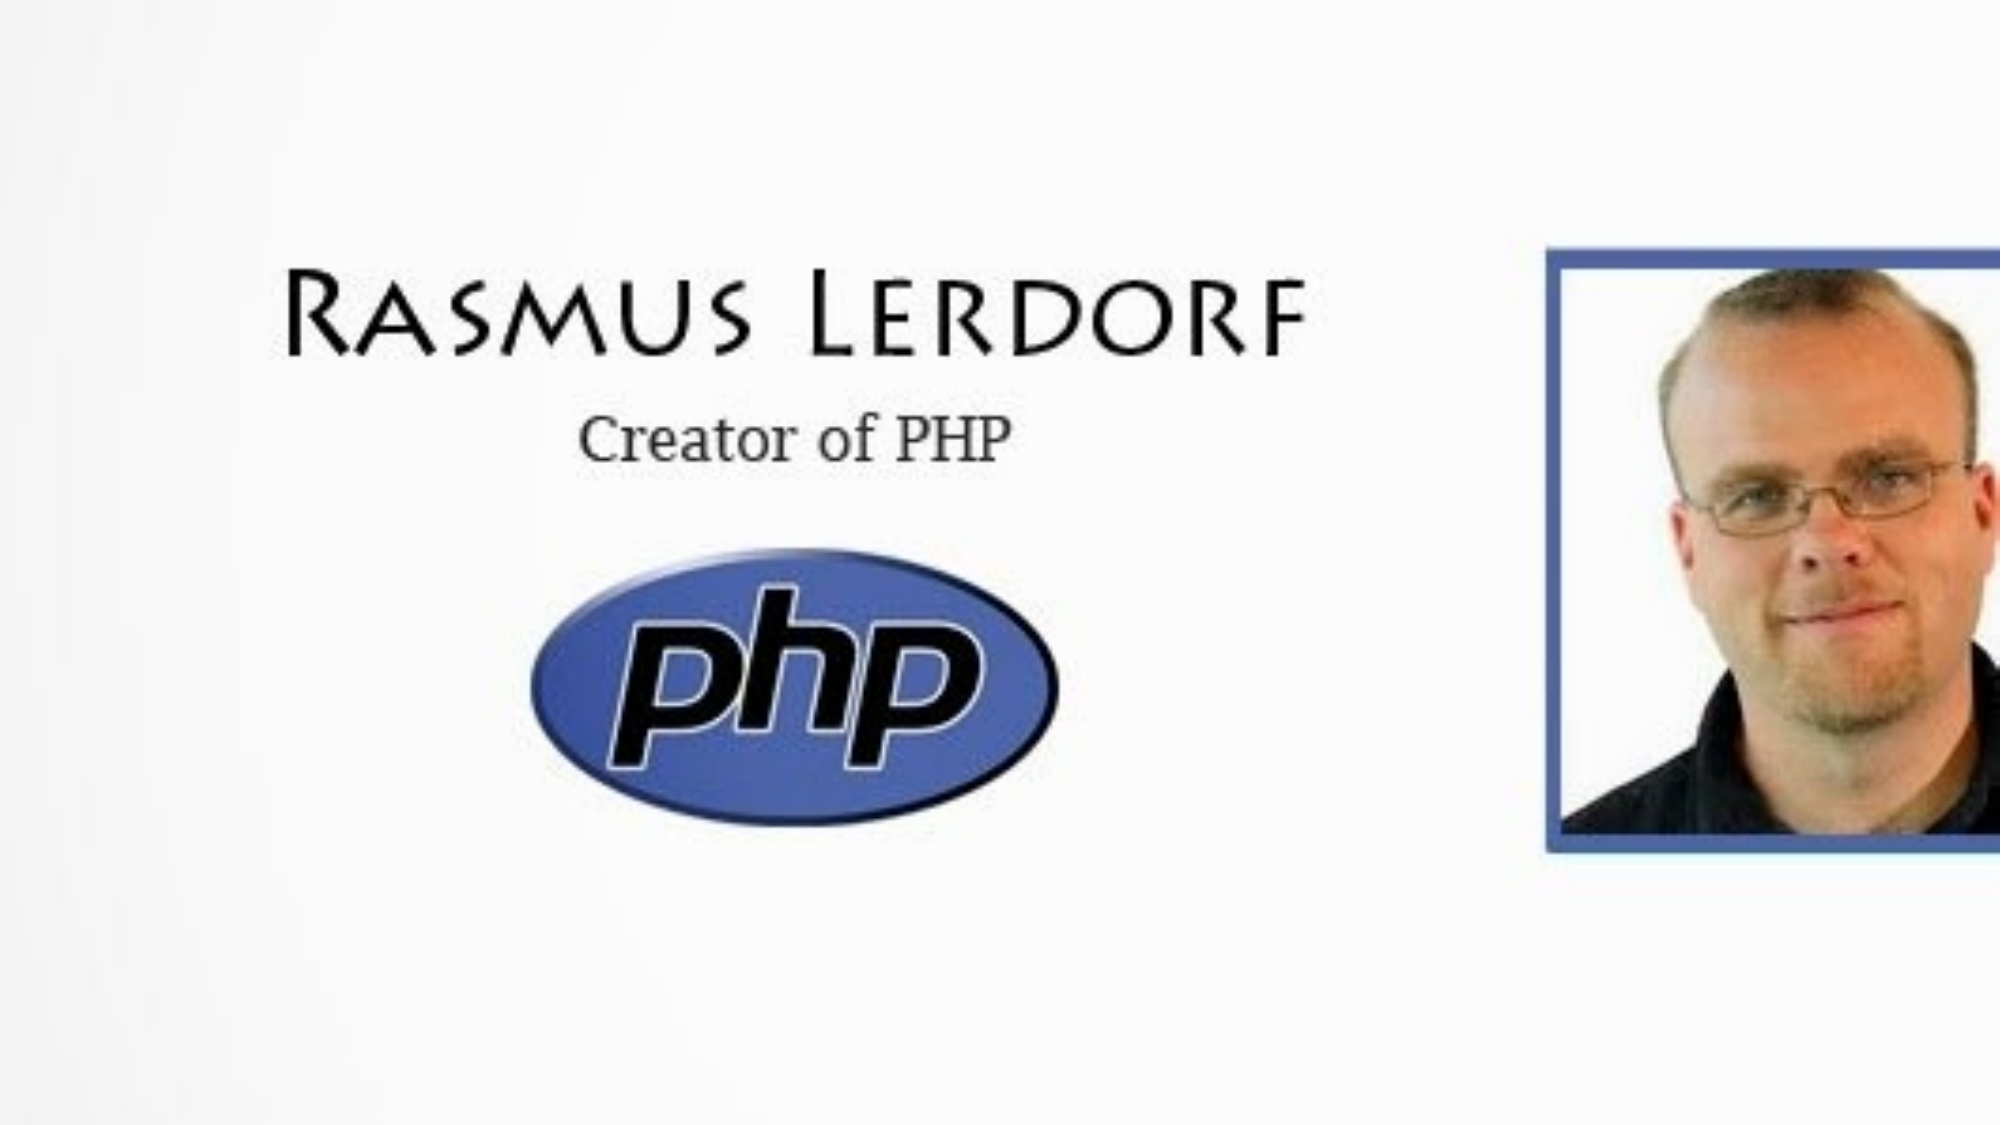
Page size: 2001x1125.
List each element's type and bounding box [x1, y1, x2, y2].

list [0, 0, 2000, 1125]
